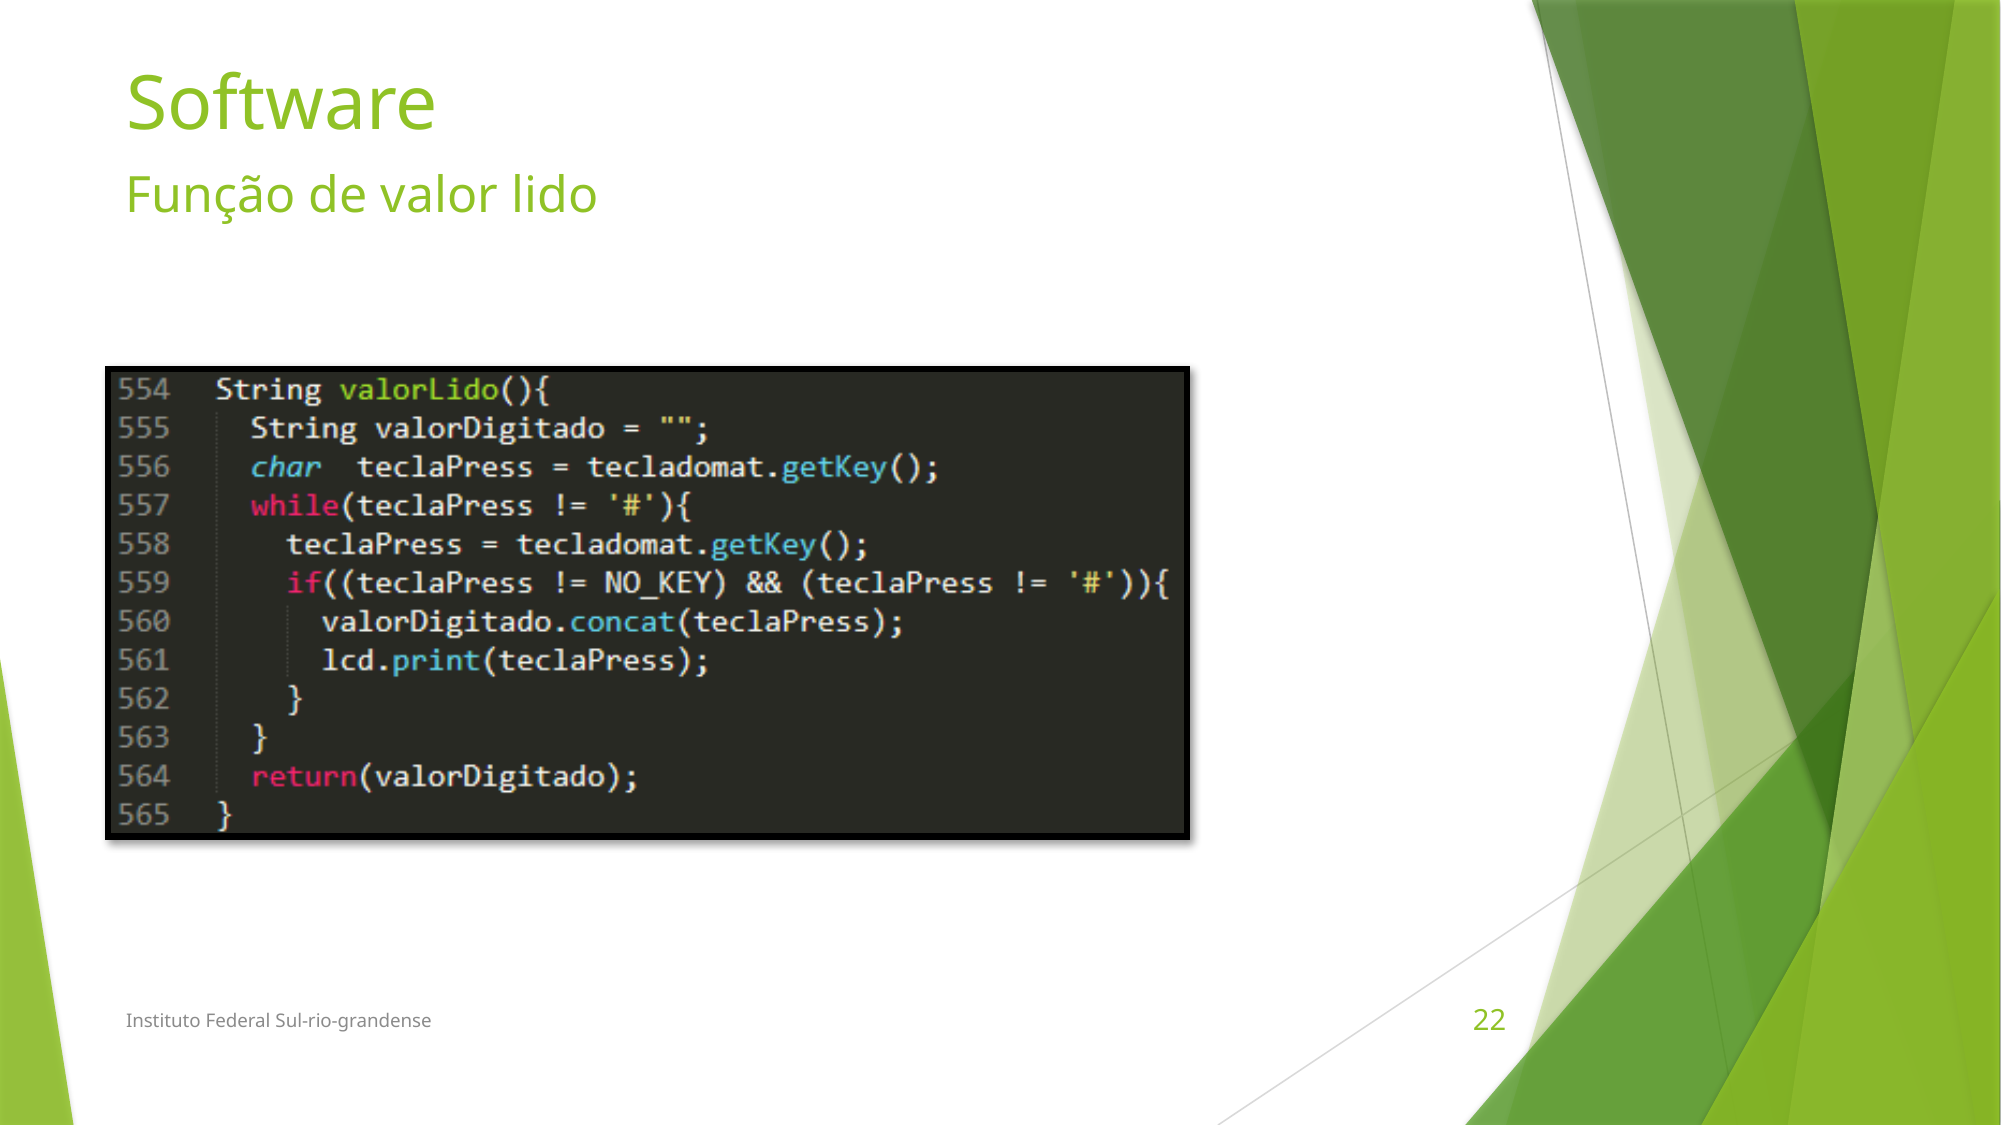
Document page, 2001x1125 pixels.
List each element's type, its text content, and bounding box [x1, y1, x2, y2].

title Software [111, 47, 1522, 264]
footer Instituto Federal Sul-rio-grandense [111, 991, 1145, 1051]
slide_number 22 [1409, 991, 1522, 1051]
text_box Função de valor lido [111, 155, 1229, 231]
picture [110, 371, 1185, 834]
